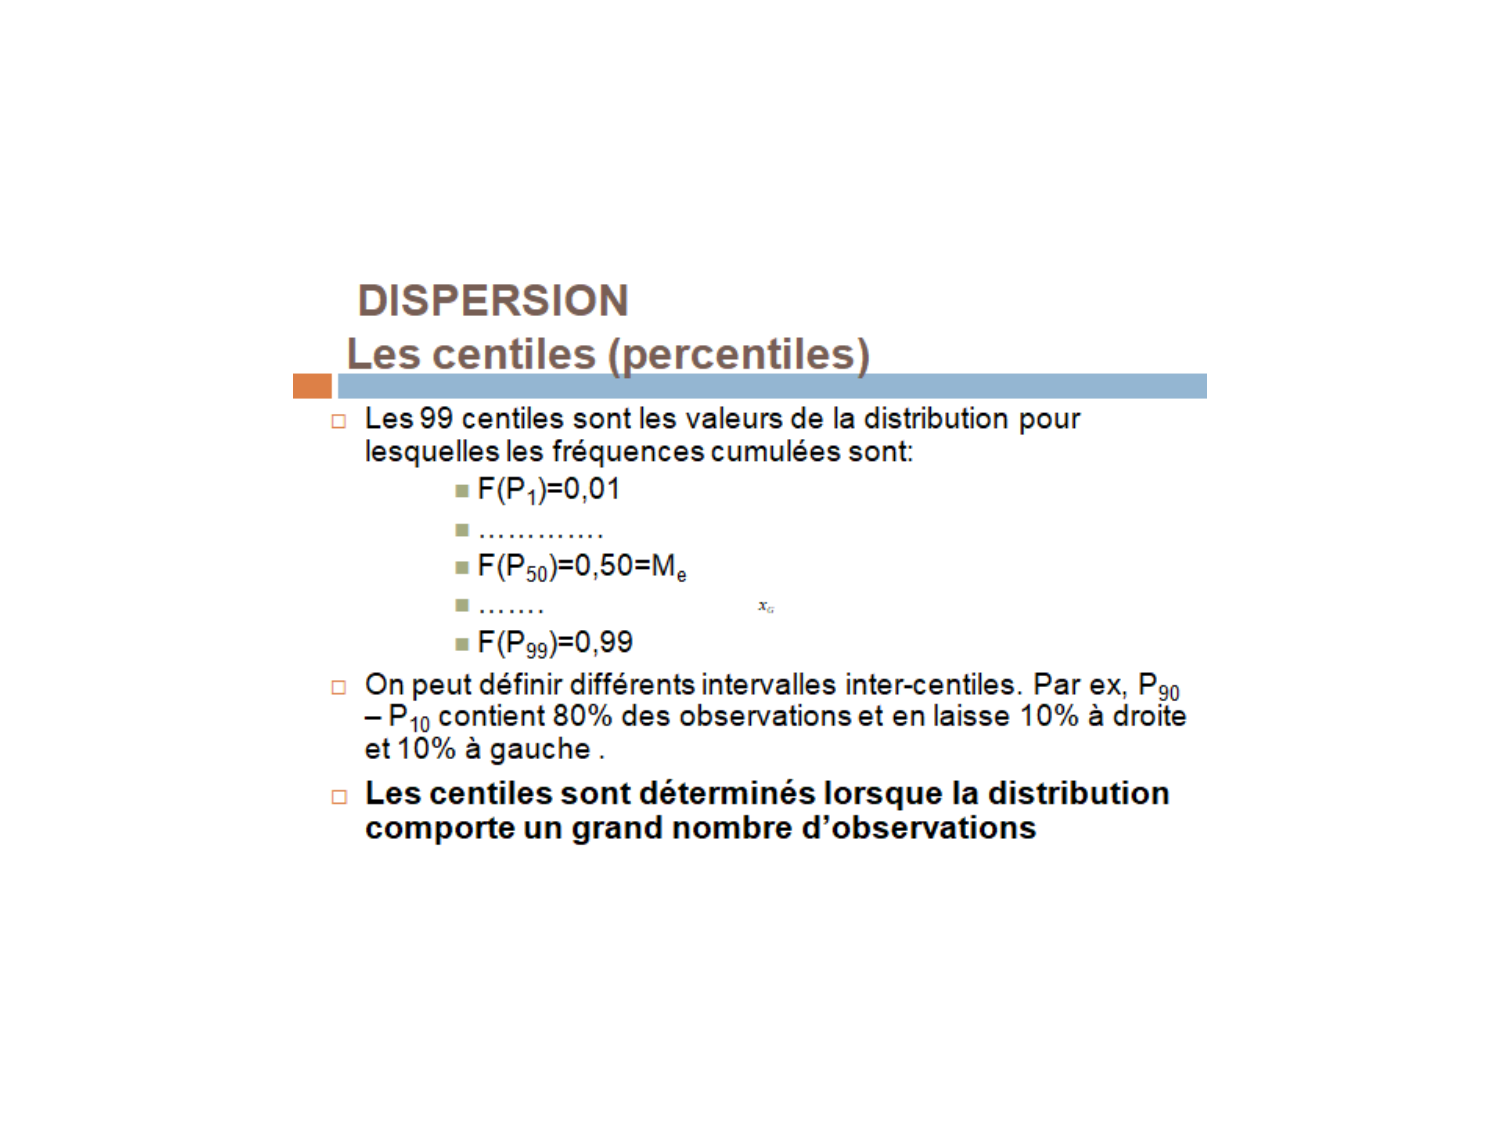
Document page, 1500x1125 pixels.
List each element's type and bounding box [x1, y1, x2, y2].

picture [293, 258, 1207, 867]
